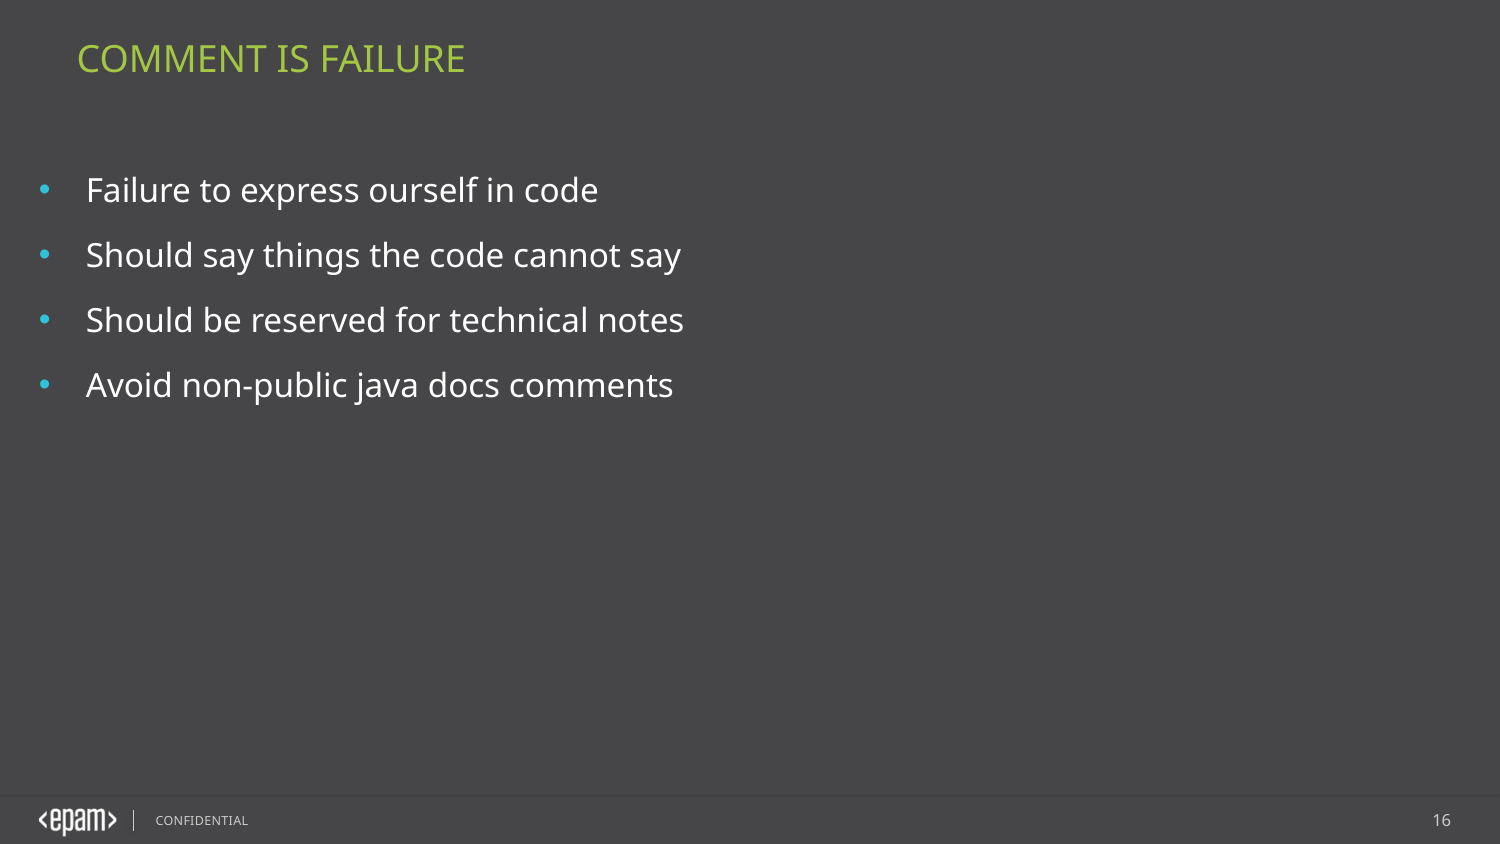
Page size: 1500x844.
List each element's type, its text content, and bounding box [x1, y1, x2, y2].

picture [38, 808, 117, 837]
list Failure to express ourself in code Should say things the code cannot say Should be reserved for technical notes Avoid non-public java docs comments [39, 169, 733, 731]
text_box Comment is failure [76, 34, 467, 80]
